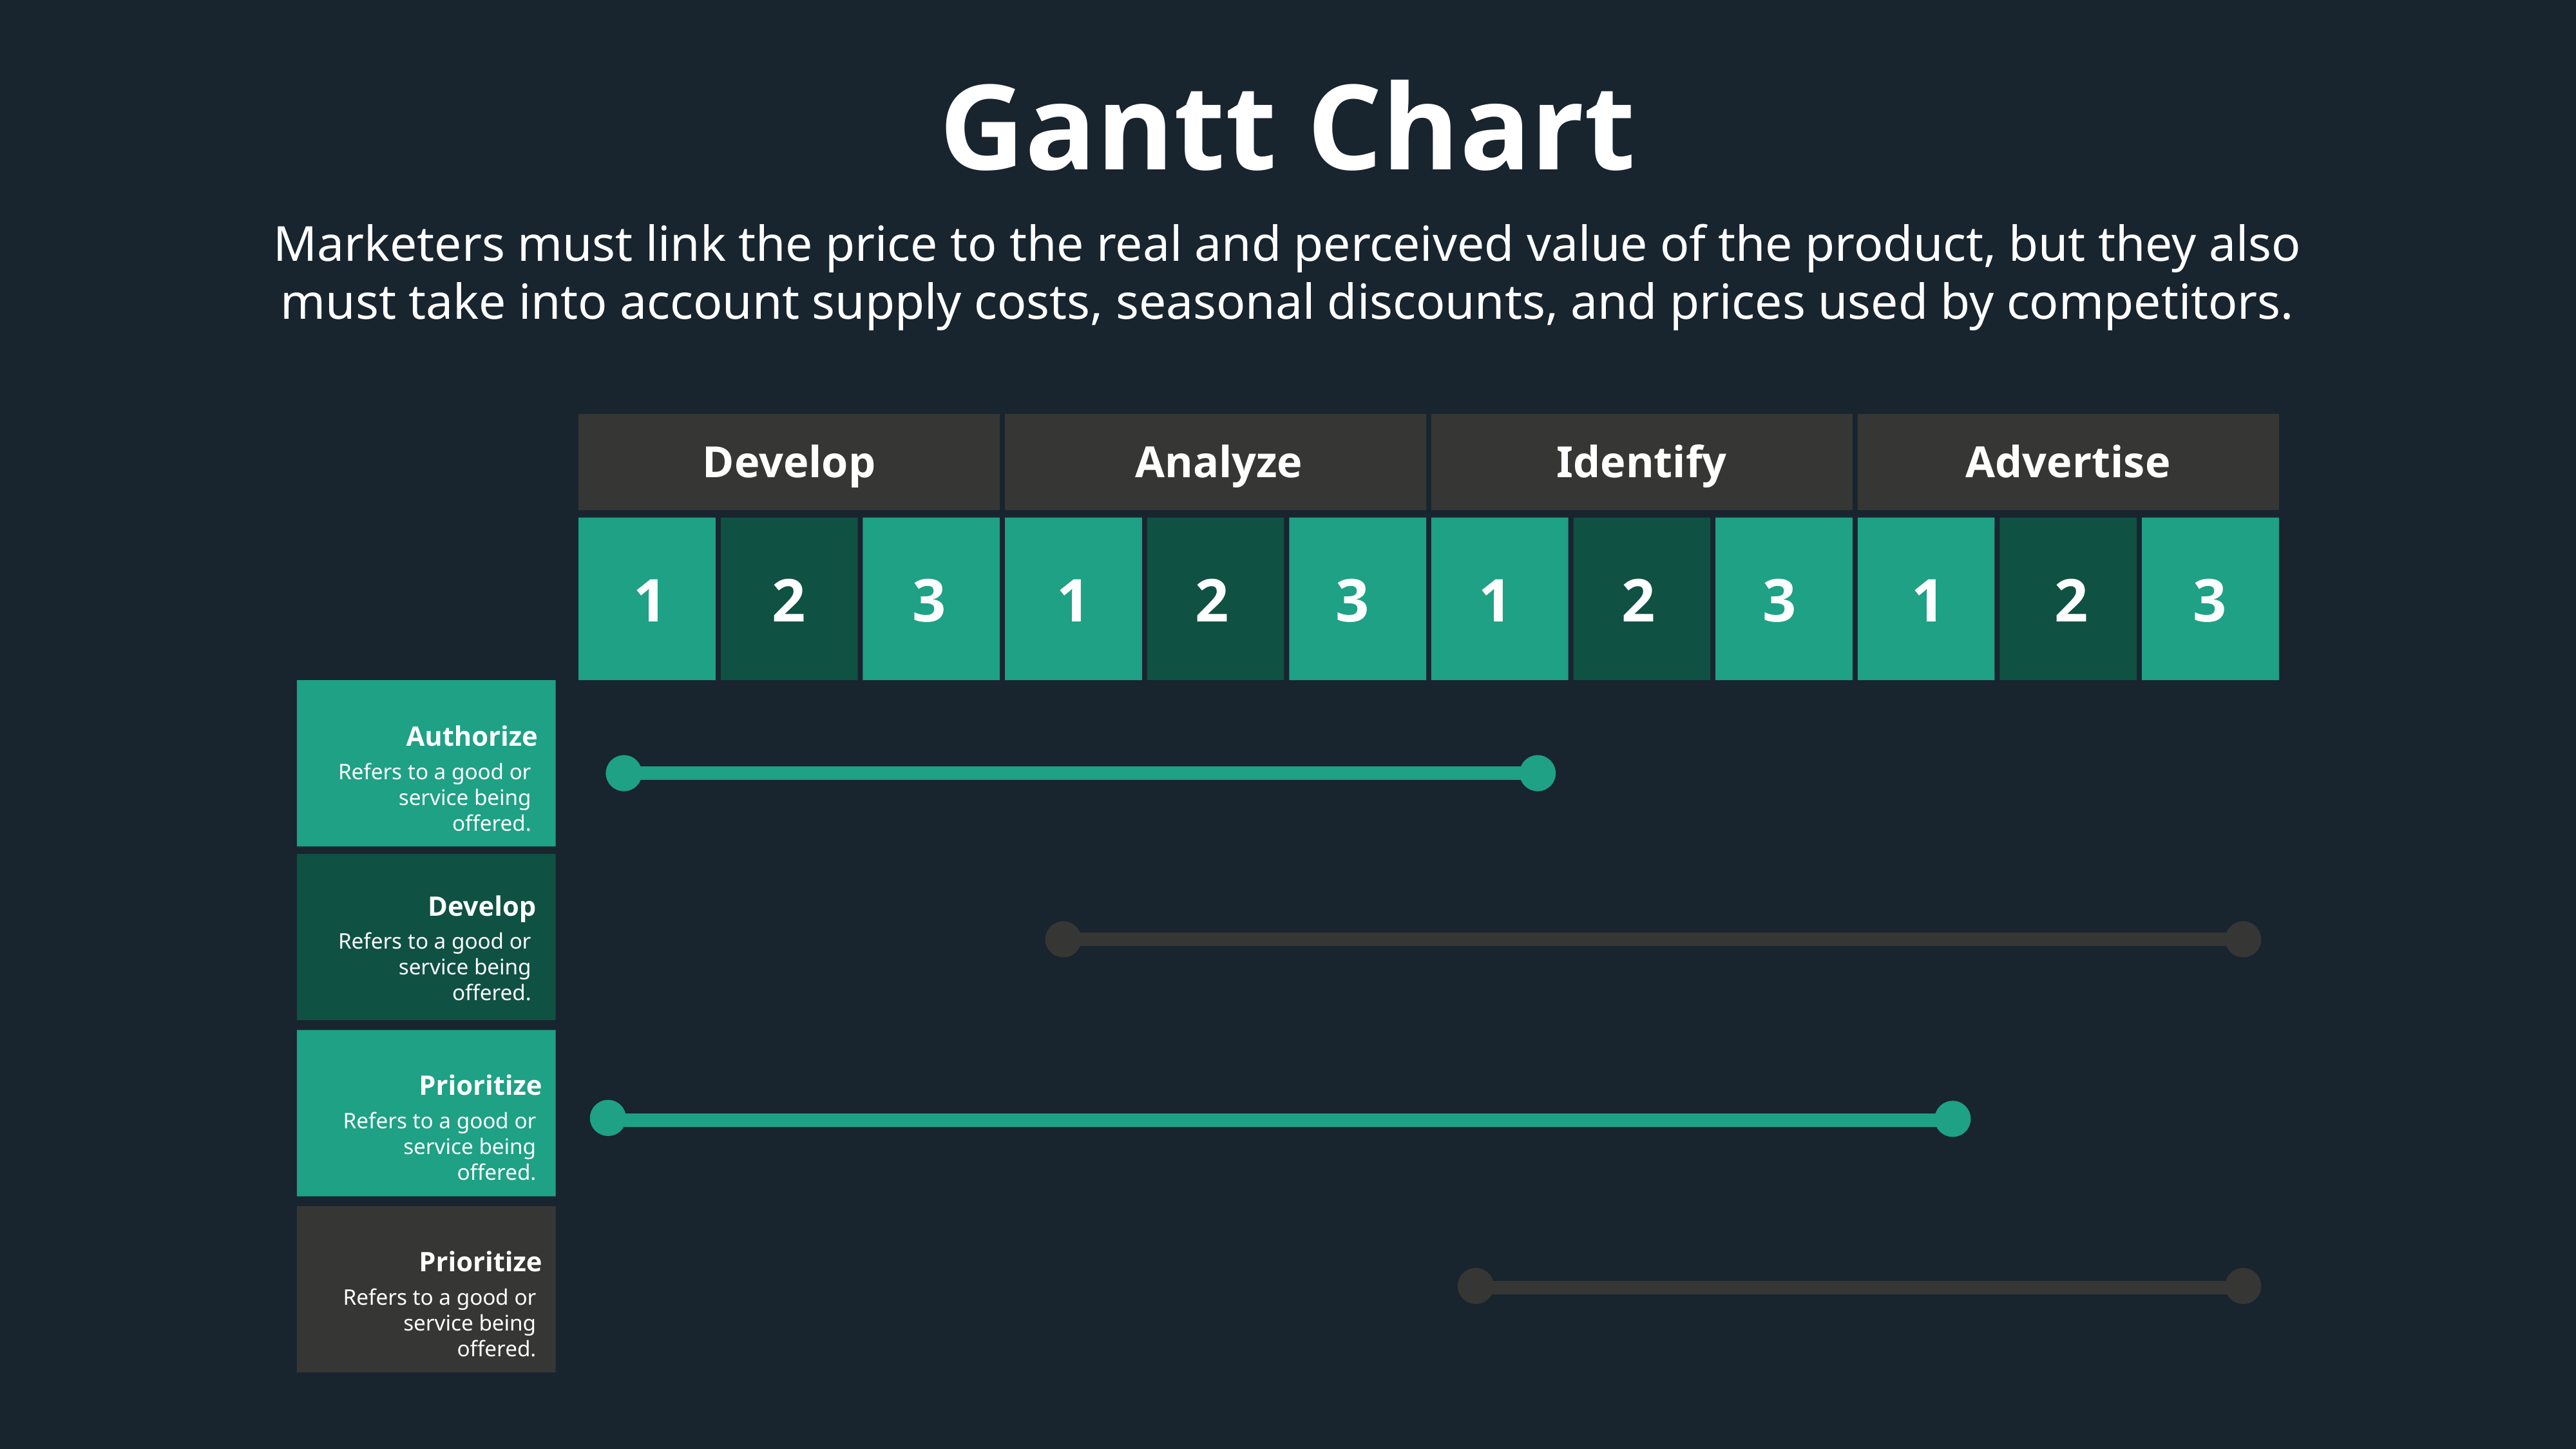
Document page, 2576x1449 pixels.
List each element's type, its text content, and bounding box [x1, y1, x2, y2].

text_box 1 [1902, 558, 1956, 639]
text_box [1999, 517, 2137, 681]
text_box [1431, 517, 1569, 681]
text_box Analyze [1125, 430, 1313, 491]
text_box [1045, 921, 1082, 958]
text_box 2 [762, 558, 816, 639]
text_box [578, 517, 716, 681]
text_box 1 [1469, 558, 1523, 639]
text_box Identify [1547, 430, 1737, 491]
text_box [589, 1099, 626, 1137]
text_box [1519, 755, 1556, 791]
text_box [1572, 517, 1711, 681]
text_box [1004, 413, 1427, 511]
text_box [1857, 517, 1996, 681]
text_box [1147, 517, 1284, 681]
text_box [720, 517, 859, 681]
text_box [606, 755, 642, 791]
text_box Advertise [1956, 430, 2180, 491]
text_box Develop [693, 430, 886, 491]
text_box [2141, 517, 2280, 681]
text_box 1 [624, 558, 678, 639]
text_box [578, 413, 1000, 511]
text_box [1934, 1101, 1971, 1137]
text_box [296, 680, 556, 1373]
text_box [1288, 517, 1427, 681]
text_box 3 [1753, 558, 1806, 639]
text_box 3 [2183, 558, 2237, 639]
text_box 2 [1185, 558, 1239, 639]
text_box [2225, 921, 2262, 958]
text_box [1004, 517, 1143, 681]
text_box 3 [1326, 558, 1379, 639]
text_box 1 [1047, 558, 1100, 639]
text_box [862, 517, 1000, 681]
text_box 2 [1612, 558, 1666, 639]
text_box Gantt Chart [930, 47, 1646, 198]
text_box [1431, 413, 1853, 511]
text_box [1457, 1267, 1494, 1305]
text_box 3 [902, 558, 956, 639]
text_box [2225, 1267, 2262, 1305]
text_box [1715, 517, 1853, 681]
text_box [1857, 413, 2280, 511]
text_box Marketers must link the price to the real and perceived value of the product, but they also must take into account supply costs, seasonal discounts, and prices used by competitors. [215, 207, 2361, 334]
text_box 2 [2045, 558, 2099, 639]
